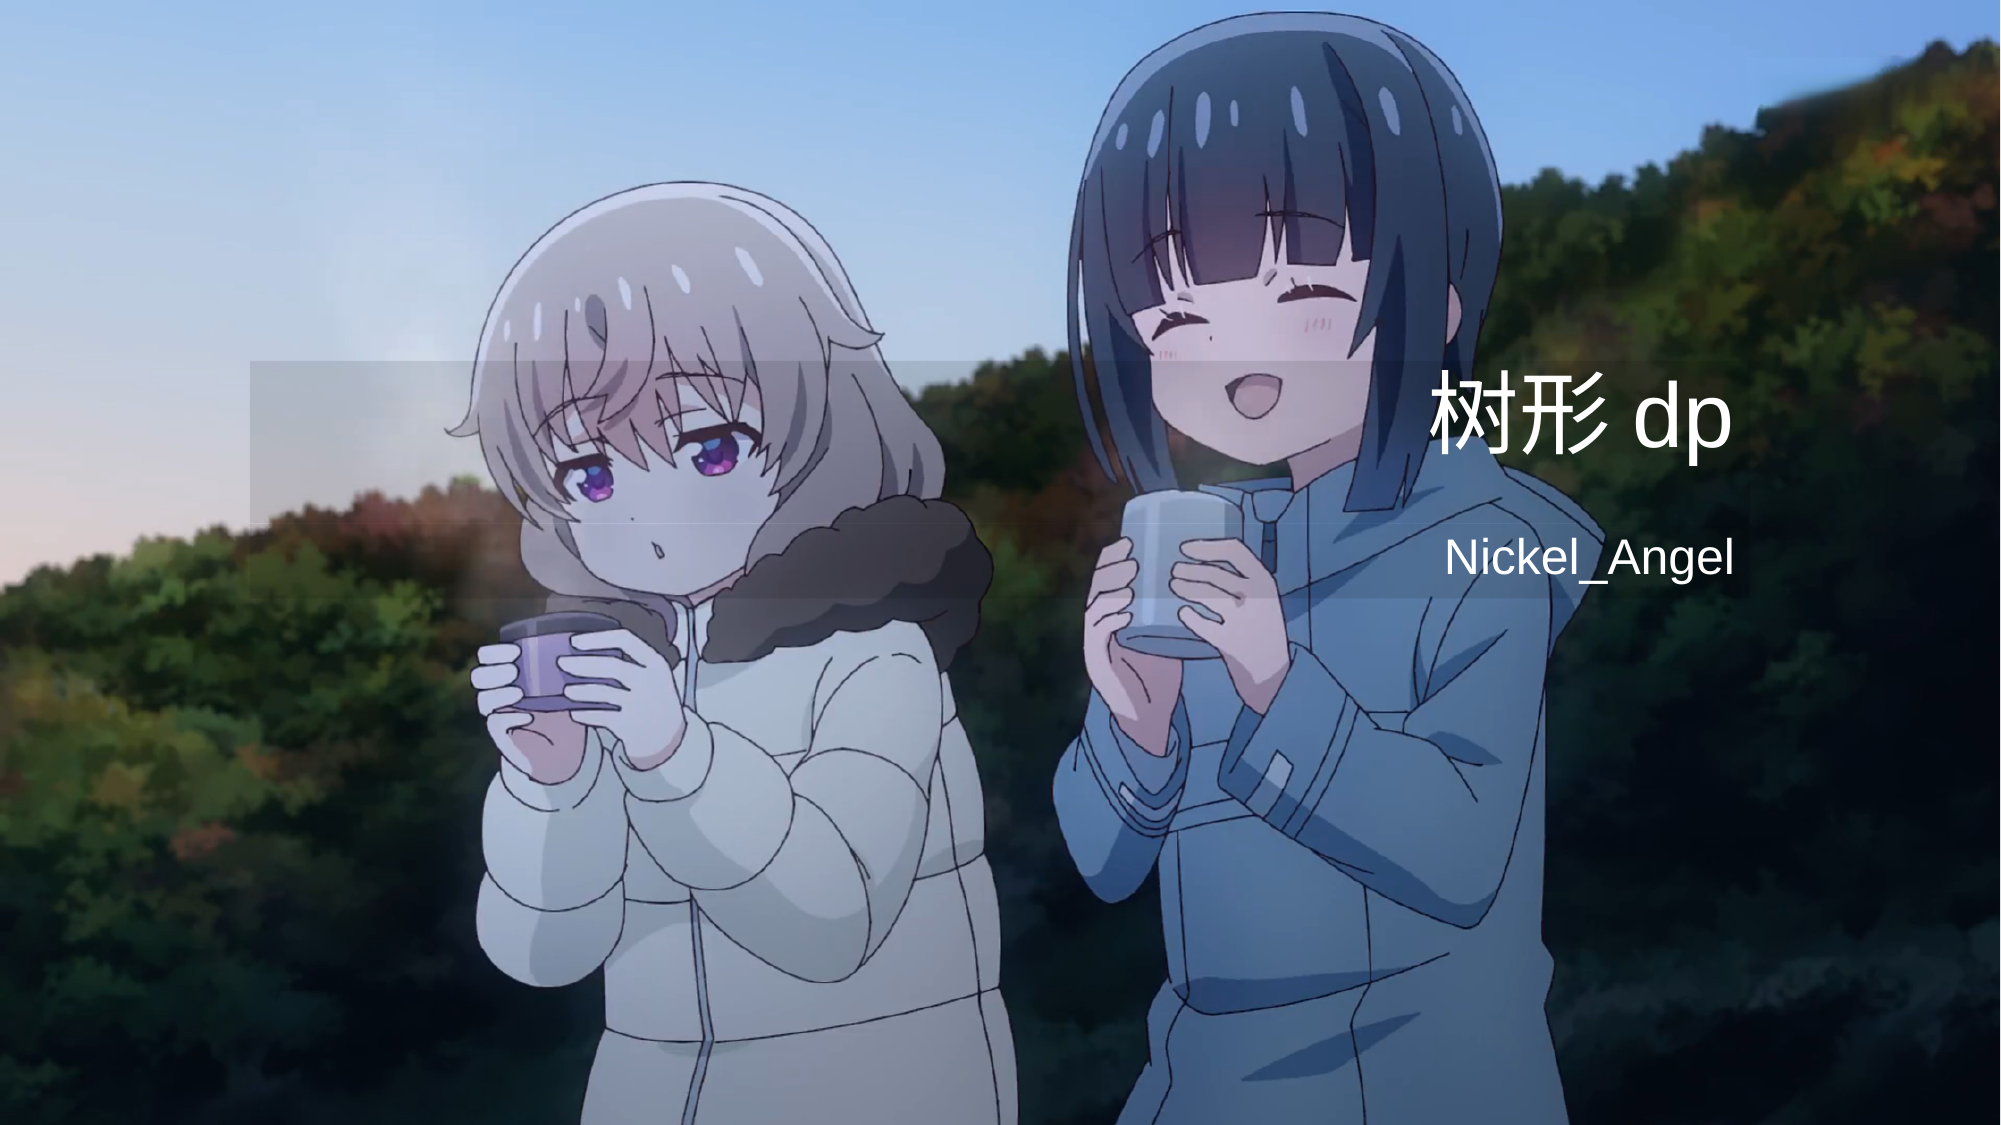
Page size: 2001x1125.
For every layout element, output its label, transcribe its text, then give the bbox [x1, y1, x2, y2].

list Nickel_Angel [249, 523, 1750, 599]
picture [0, 0, 2001, 1125]
list 树形dp [249, 360, 1750, 523]
